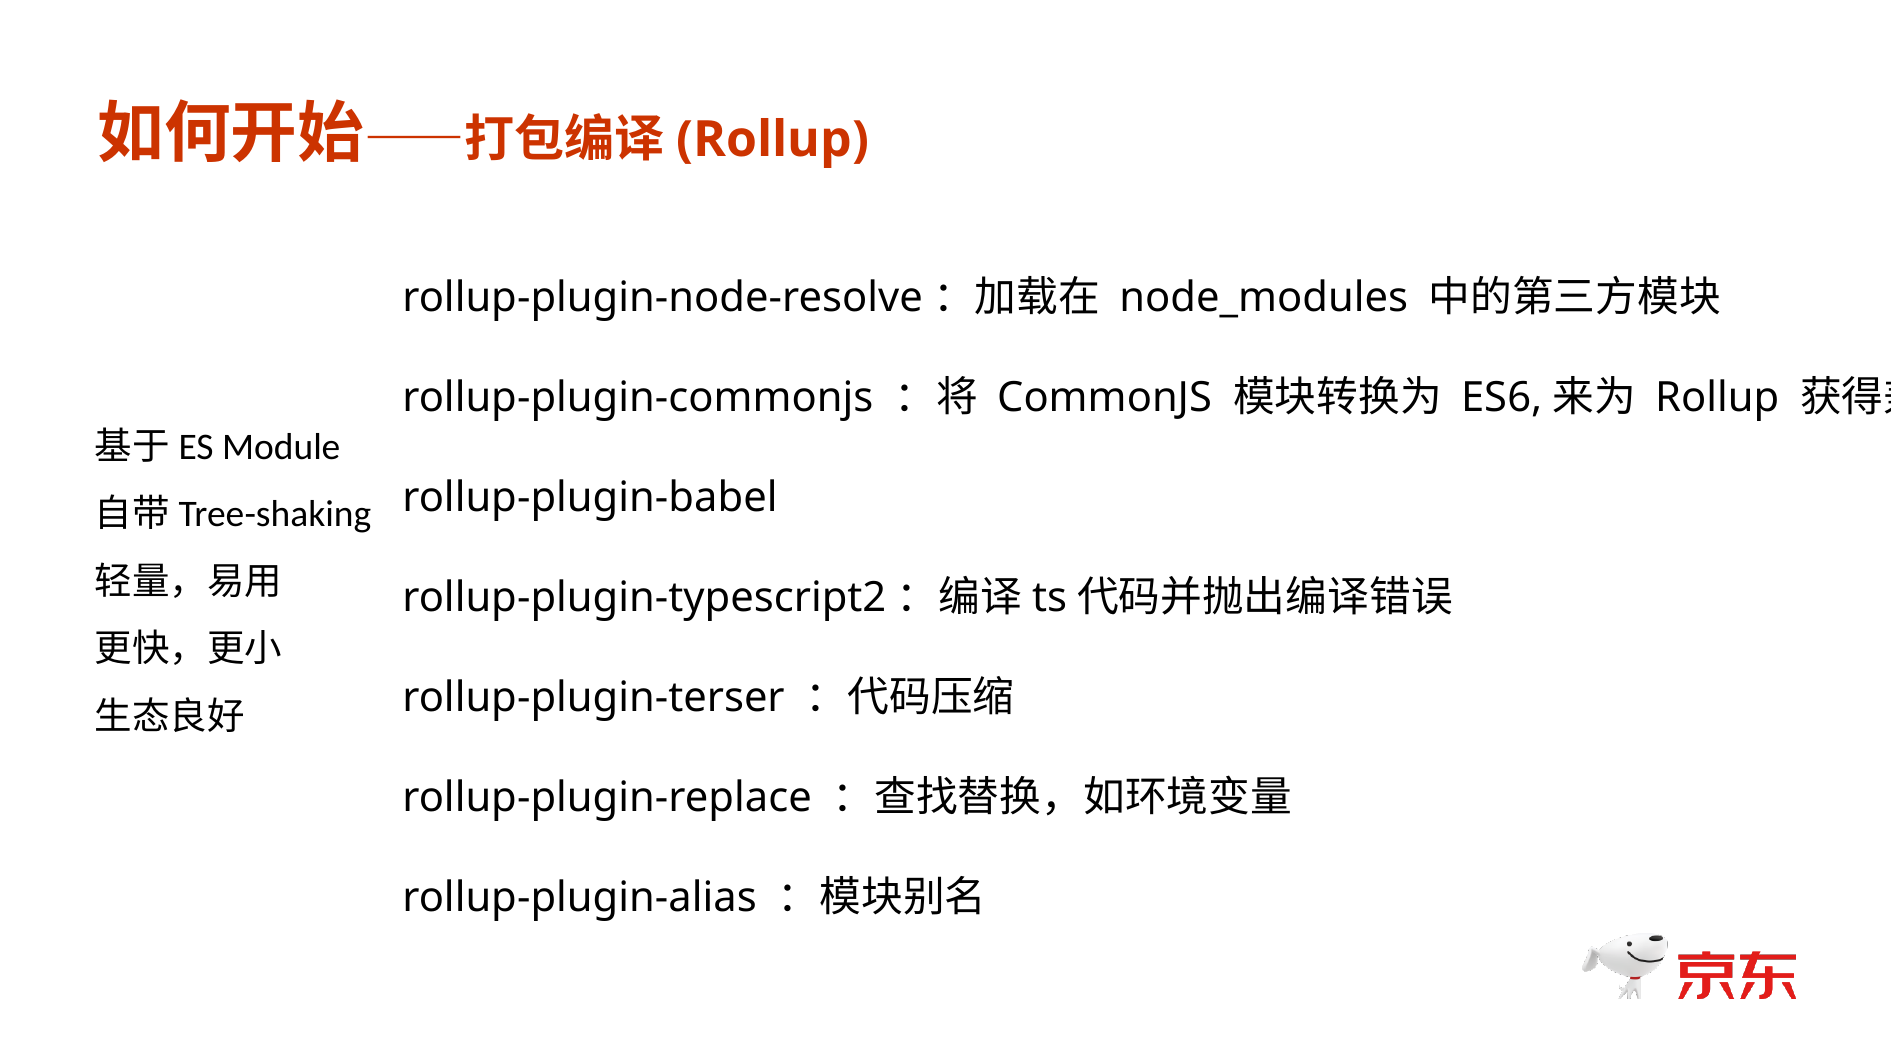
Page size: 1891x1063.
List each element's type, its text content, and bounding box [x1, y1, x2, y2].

text_box rollup-plugin-node-resolve：加载在 node_modules 中的第三方模块 rollup-plugin-commonjs ：将 CommonJS 模块转换为 ES6,来为 Rollup 获得兼容 rollup-plugin-babel rollup-plugin-typescript2：编译ts代码并抛出编译错误 rollup-plugin-terser ：代码压缩 rollup-plugin-replace ：查找替换，如环境变量 rollup-plugin-alias ：模块别名 [387, 212, 1891, 928]
picture [1582, 933, 1796, 999]
list 如何开始——打包编译(Rollup) [82, 82, 1087, 189]
text_box 基于ES Module 自带Tree-shaking 轻量，易用 更快，更小 生态良好 [79, 391, 387, 744]
